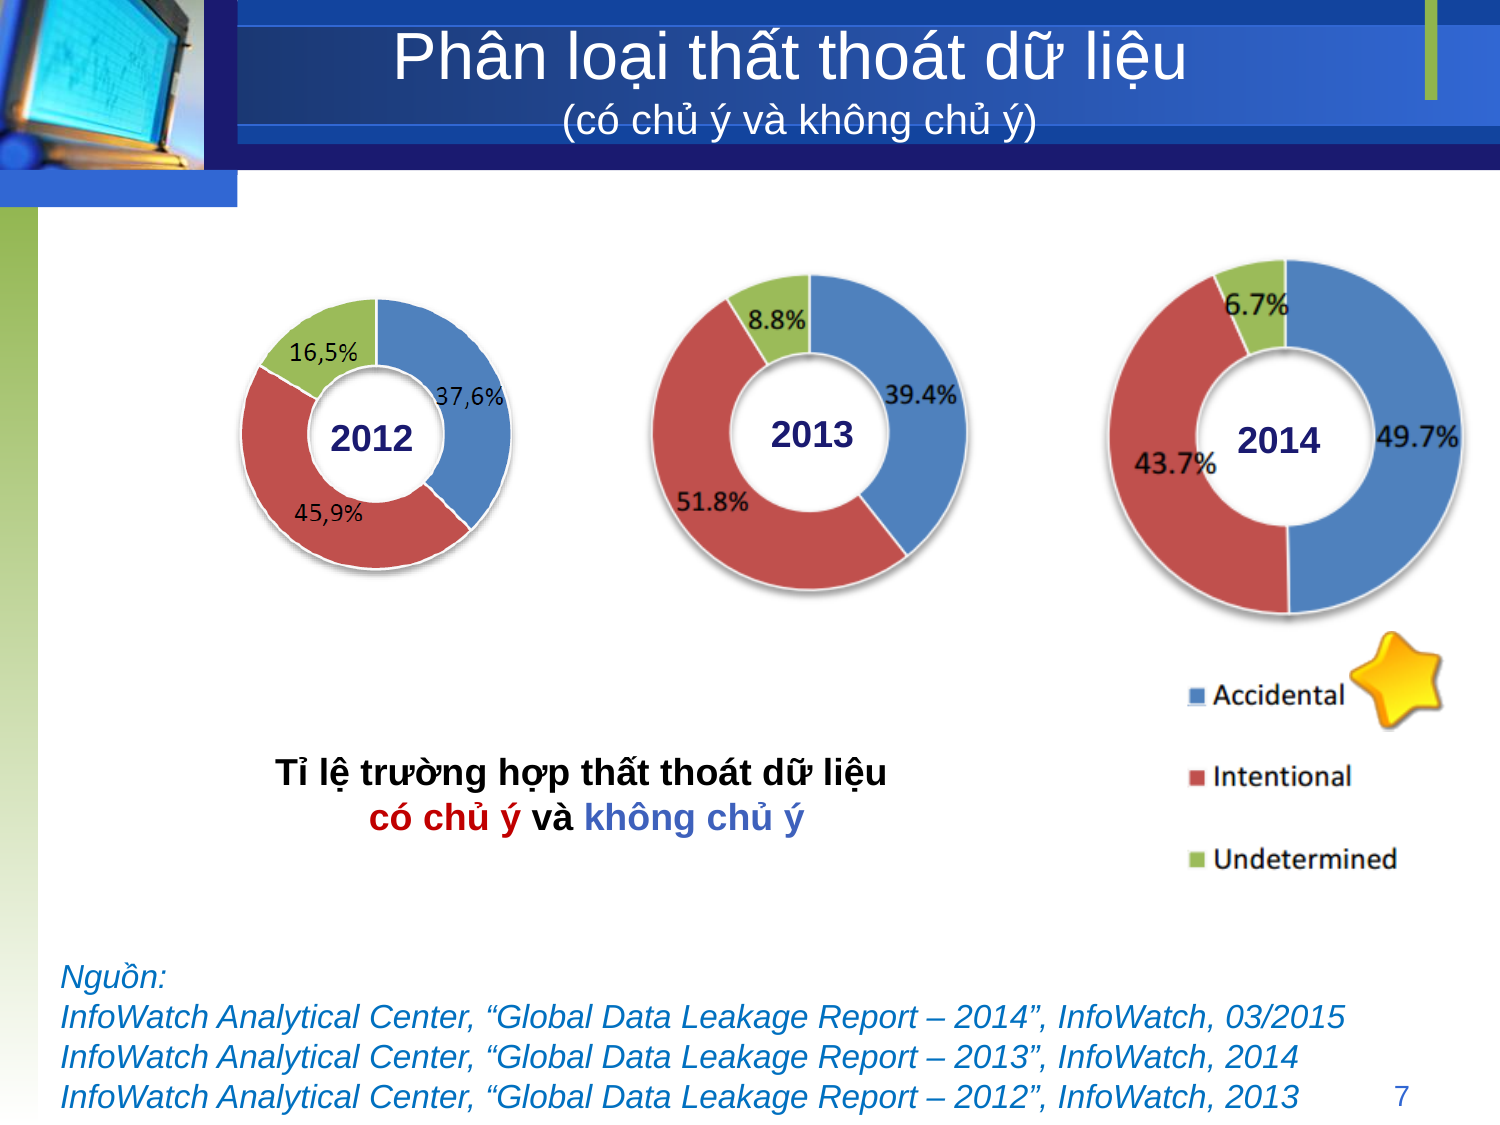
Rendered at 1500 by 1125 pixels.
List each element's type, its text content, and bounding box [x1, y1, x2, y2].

title Phân loại thất thoát dữ liệu (có chủ ý và không chủ ý) [237, 33, 1363, 122]
picture [0, 0, 204, 169]
slide_number 7 [1363, 1069, 1425, 1110]
text_box Nguồn: InfoWatch Analytical Center, “Global Data Leakage Report – 2014”, InfoWatch, 03/2015 InfoWatch Analytical Center, “Global Data Leakage Report – 2013”, InfoWatch, 2014 InfoWatch Analytical Center, “Global Data Leakage Report – 2012”, InfoWatch, 2013 [45, 948, 1363, 1123]
picture [624, 239, 1001, 615]
picture [1064, 209, 1493, 907]
text_box Tỉ lệ trường hợp thất thoát dữ liệu có chủ ý và không chủ ý [78, 740, 1096, 845]
picture [221, 276, 561, 615]
